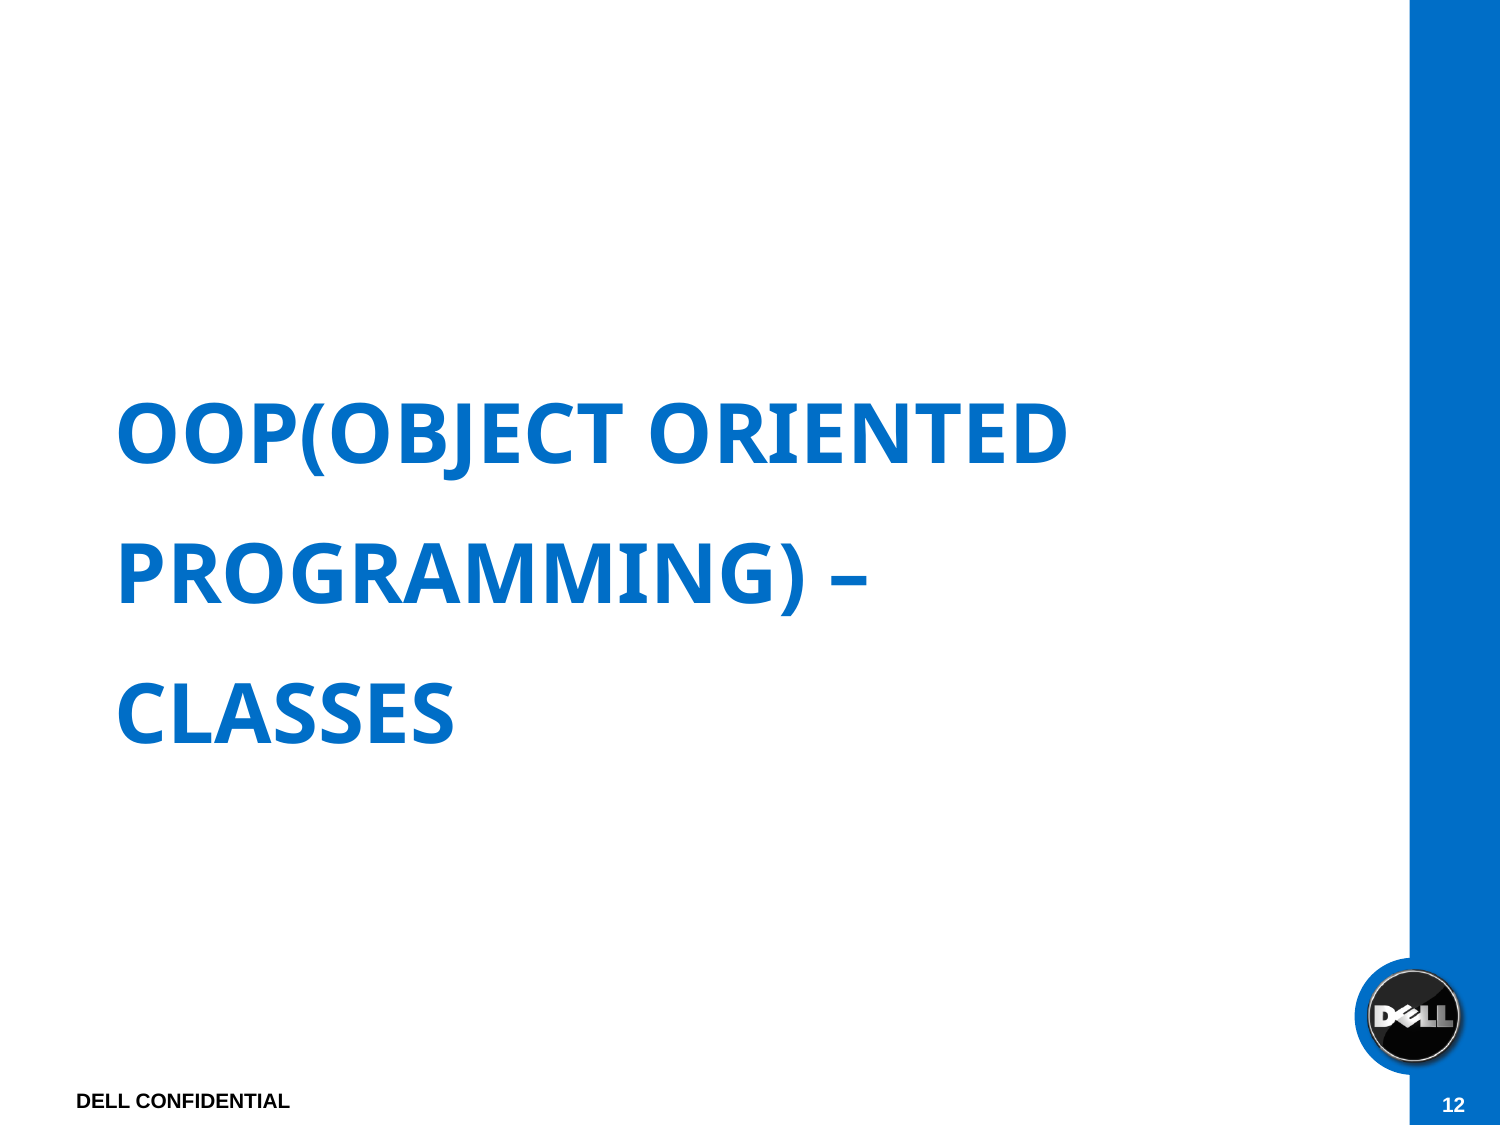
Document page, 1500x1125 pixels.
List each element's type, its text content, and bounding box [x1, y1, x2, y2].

slide_number 12 [1413, 1045, 1494, 1124]
footer DELL CONFIDENTIAL [60, 1041, 437, 1121]
picture [1363, 965, 1472, 1074]
title Oop(Object Oriented Programming) – classes [99, 399, 1376, 624]
